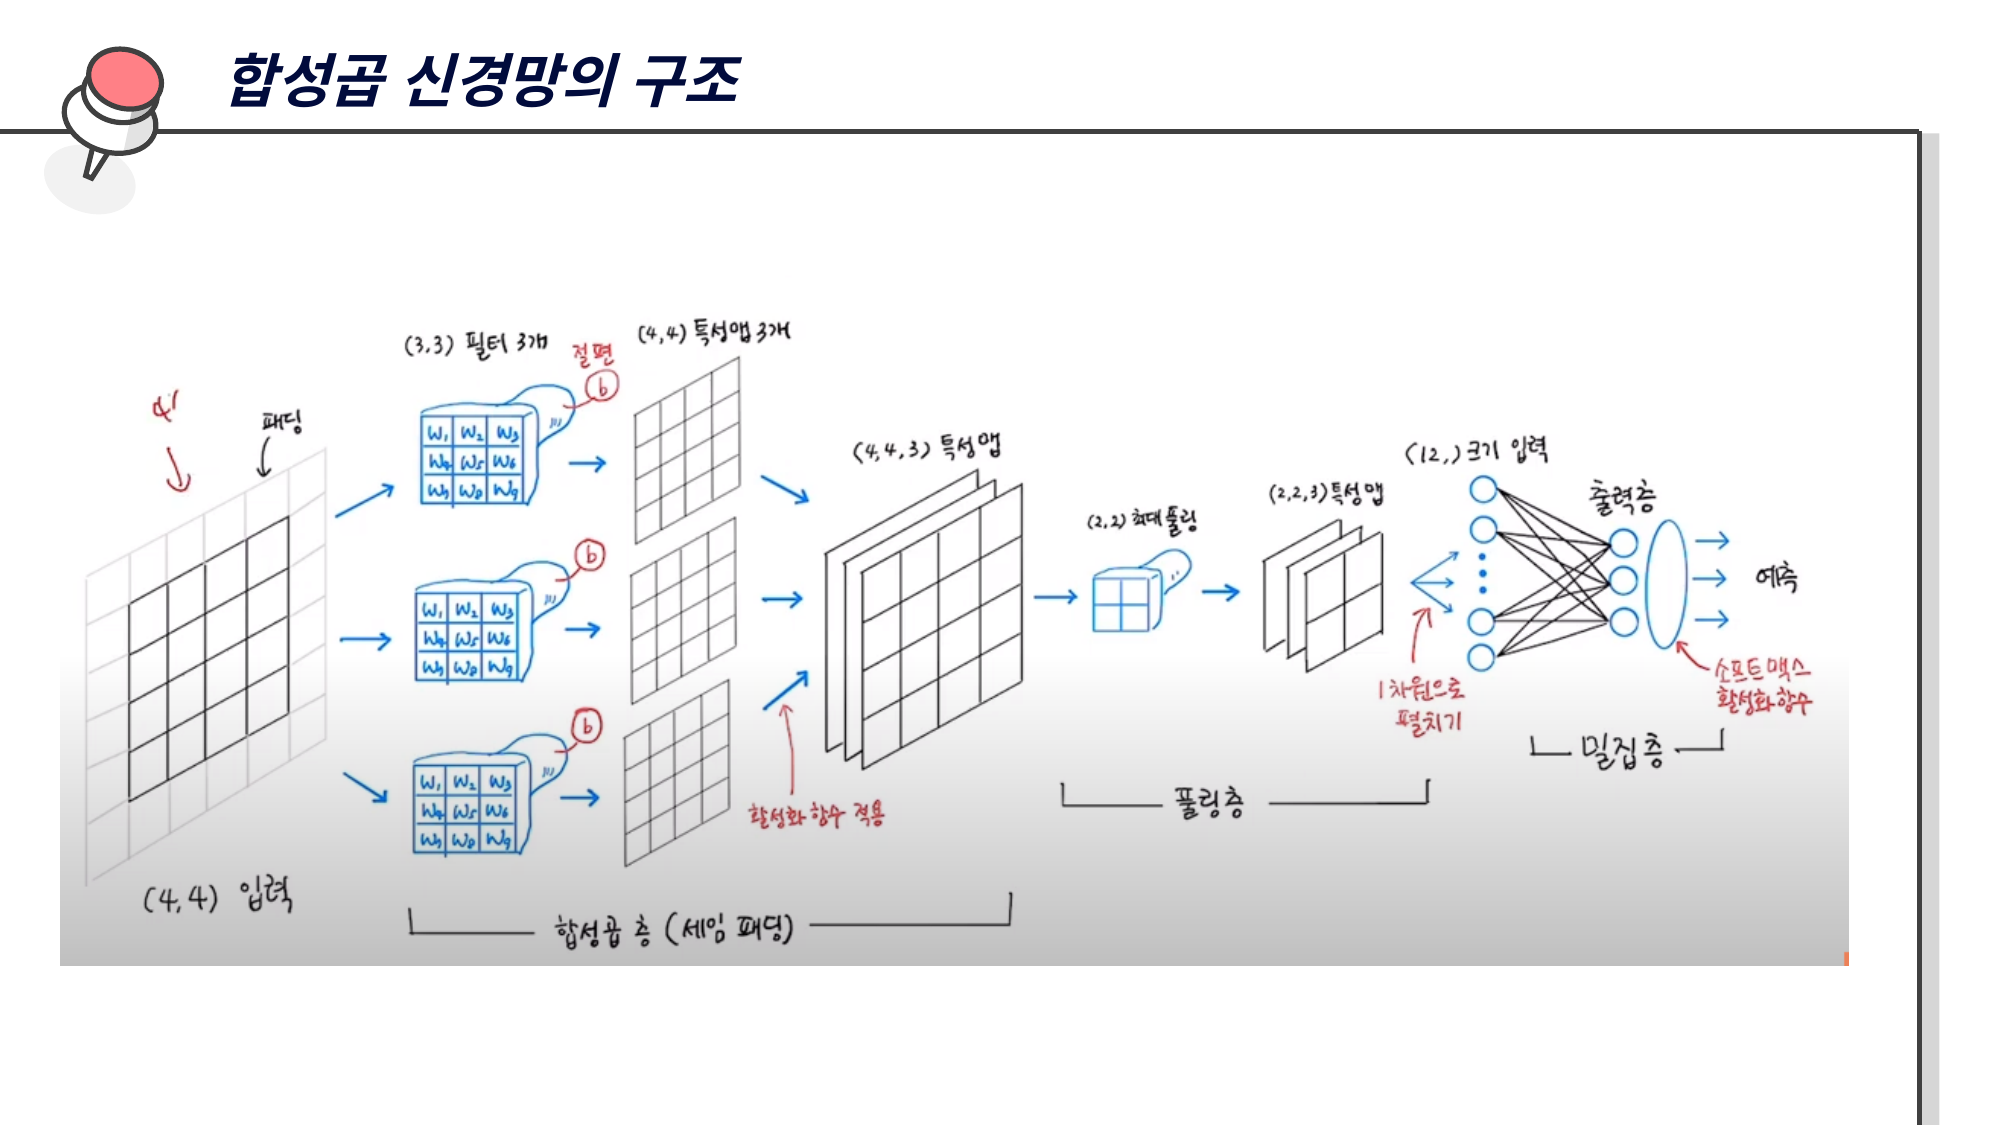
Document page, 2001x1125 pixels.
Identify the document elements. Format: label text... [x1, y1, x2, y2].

text_box [1922, 132, 1941, 1125]
picture [60, 264, 1849, 966]
text_box 합성곱 신경망의 구조 [208, 1, 1611, 122]
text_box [42, 49, 163, 213]
